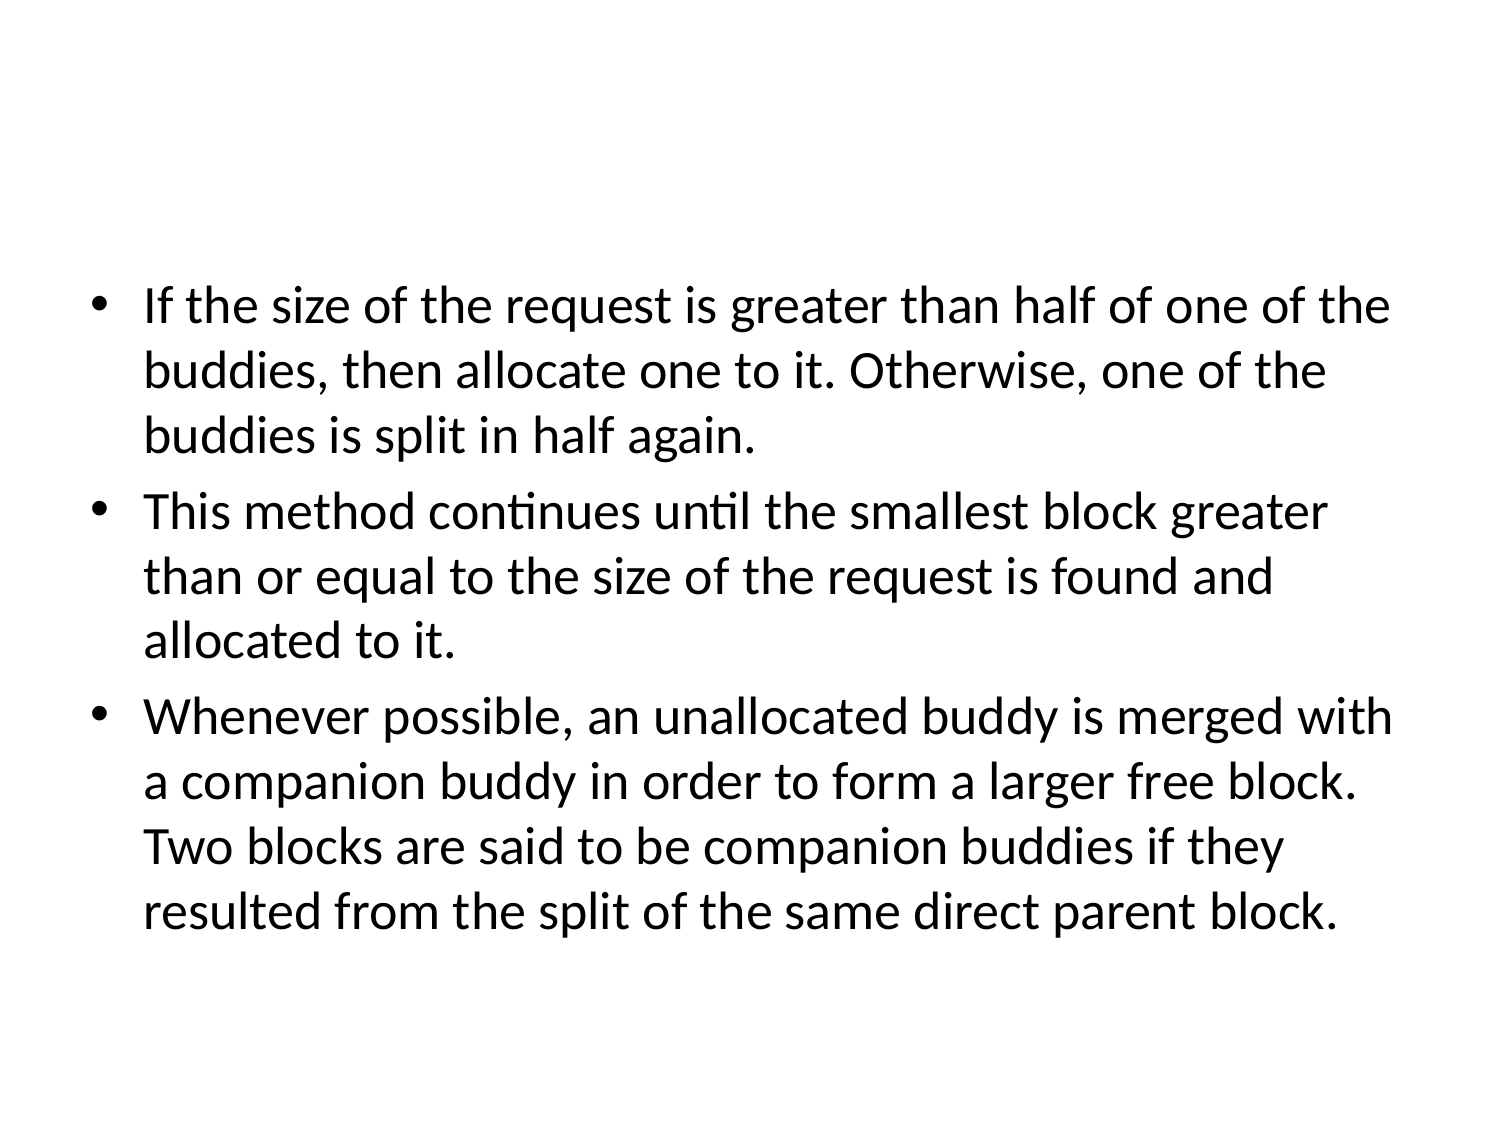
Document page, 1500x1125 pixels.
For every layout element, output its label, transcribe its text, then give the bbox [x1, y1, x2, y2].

list If the size of the request is greater than half of one of the buddies, then allocate one to it. Otherwise, one of the buddies is split in half again. This method continues until the smallest block greater than or equal to the size of the request is found and allocated to it. Whenever possible, an unallocated buddy is merged with a companion buddy in order to form a larger free block. Two blocks are said to be companion buddies if they resulted from the split of the same direct parent block. [75, 262, 1425, 1005]
